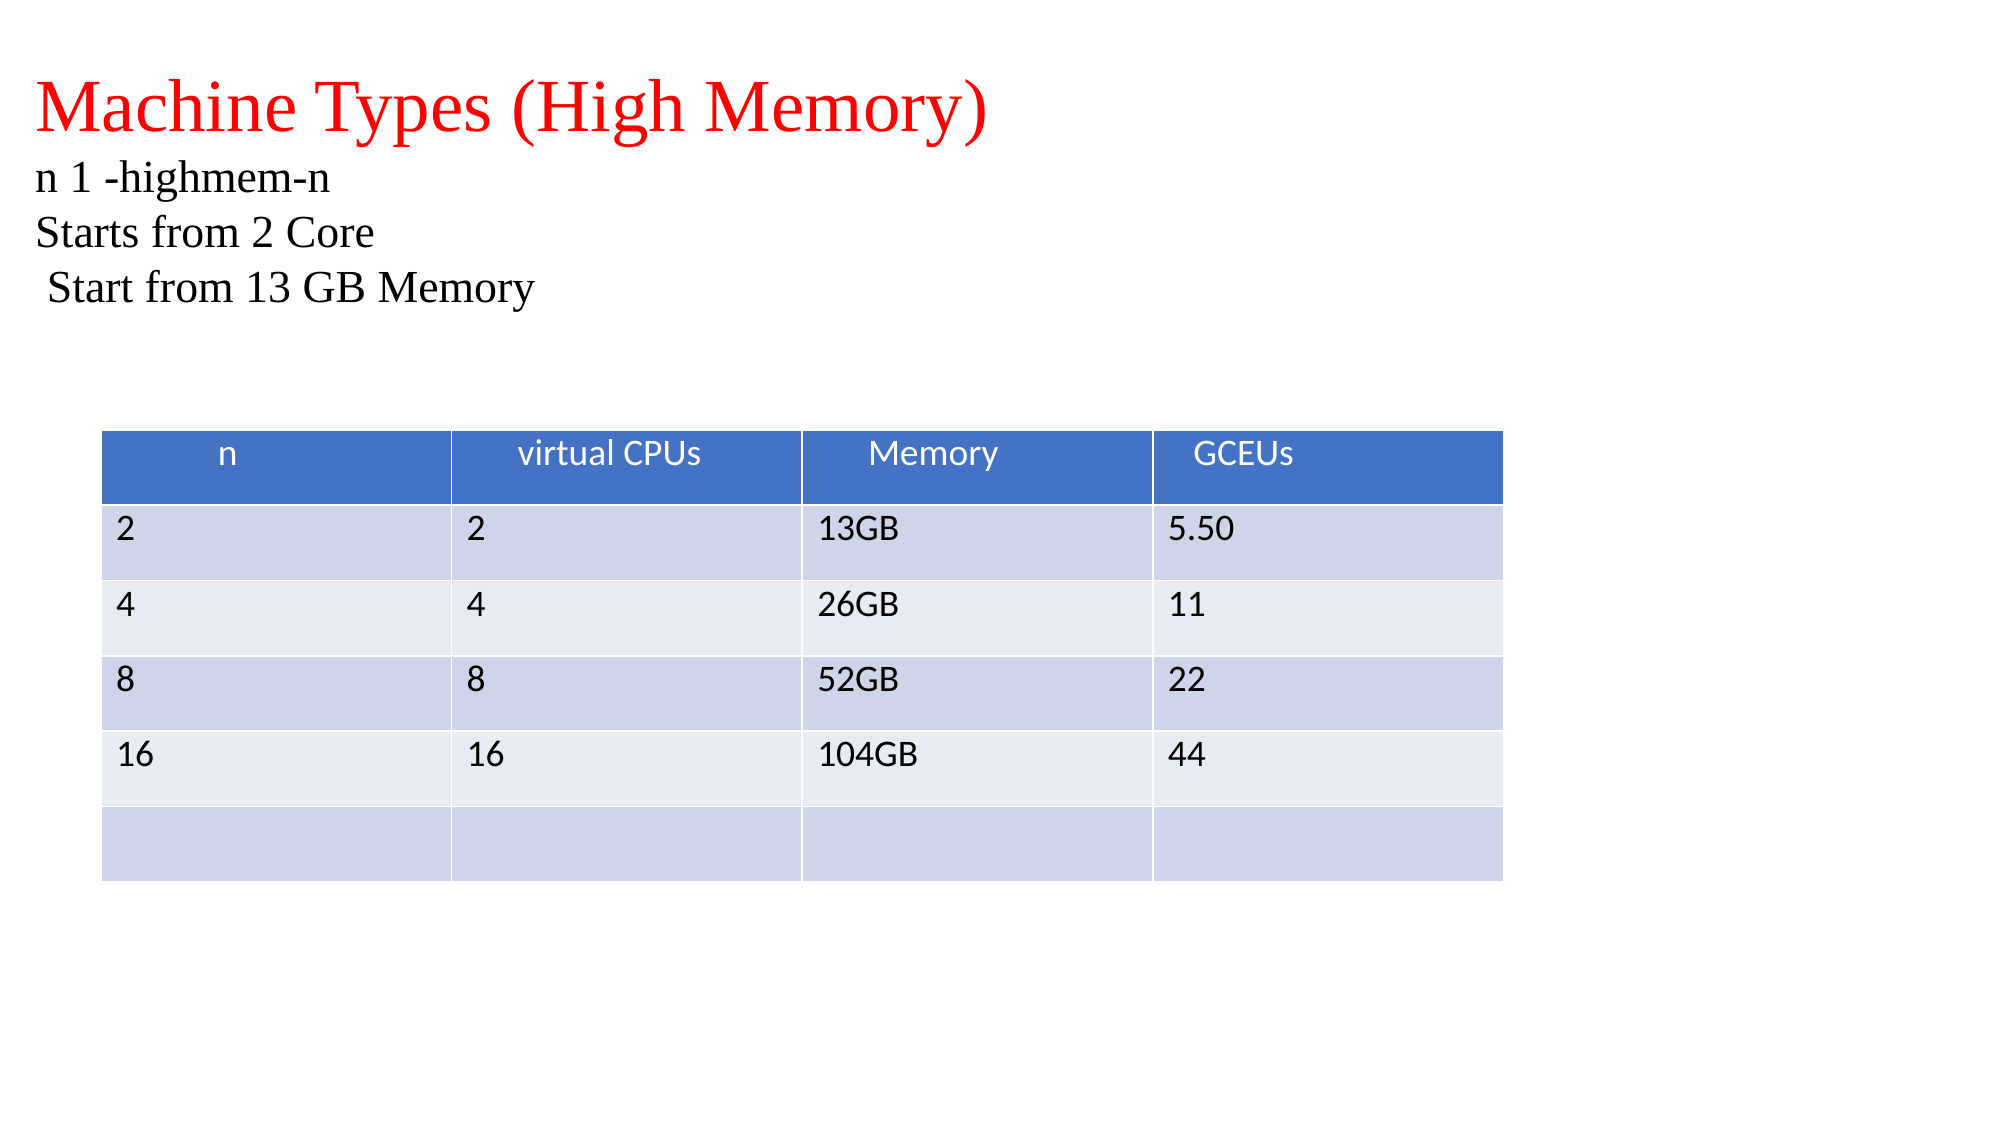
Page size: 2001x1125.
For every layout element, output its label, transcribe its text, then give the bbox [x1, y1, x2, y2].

table_cell 16 [452, 732, 801, 806]
table_cell 26GB [803, 581, 1152, 655]
table_cell [102, 807, 451, 881]
table_cell 4 [102, 581, 451, 655]
table_cell 11 [1154, 581, 1503, 655]
text_box Machine Types (High Memory) n 1 -highmem-n Starts from 2 Core Start from 13 GB Memory [20, 48, 1184, 319]
table_cell 13GB [803, 506, 1152, 580]
table_cell 5.50 [1154, 506, 1503, 580]
table_cell 52GB [803, 657, 1152, 730]
table_header Memory [803, 431, 1152, 504]
table_cell 2 [102, 506, 451, 580]
table_cell [803, 807, 1152, 881]
table_cell [1154, 807, 1503, 881]
table_cell 104GB [803, 732, 1152, 806]
table_cell [452, 807, 801, 881]
table_header virtual CPUs [452, 431, 801, 504]
table_cell 8 [452, 657, 801, 730]
table_cell 22 [1154, 657, 1503, 730]
table_cell 2 [452, 506, 801, 580]
table_cell 8 [102, 657, 451, 730]
table_cell 16 [102, 732, 451, 806]
table_header GCEUs [1154, 431, 1503, 504]
table_cell 4 [452, 581, 801, 655]
table_header n [102, 431, 451, 504]
table_cell 44 [1154, 732, 1503, 806]
